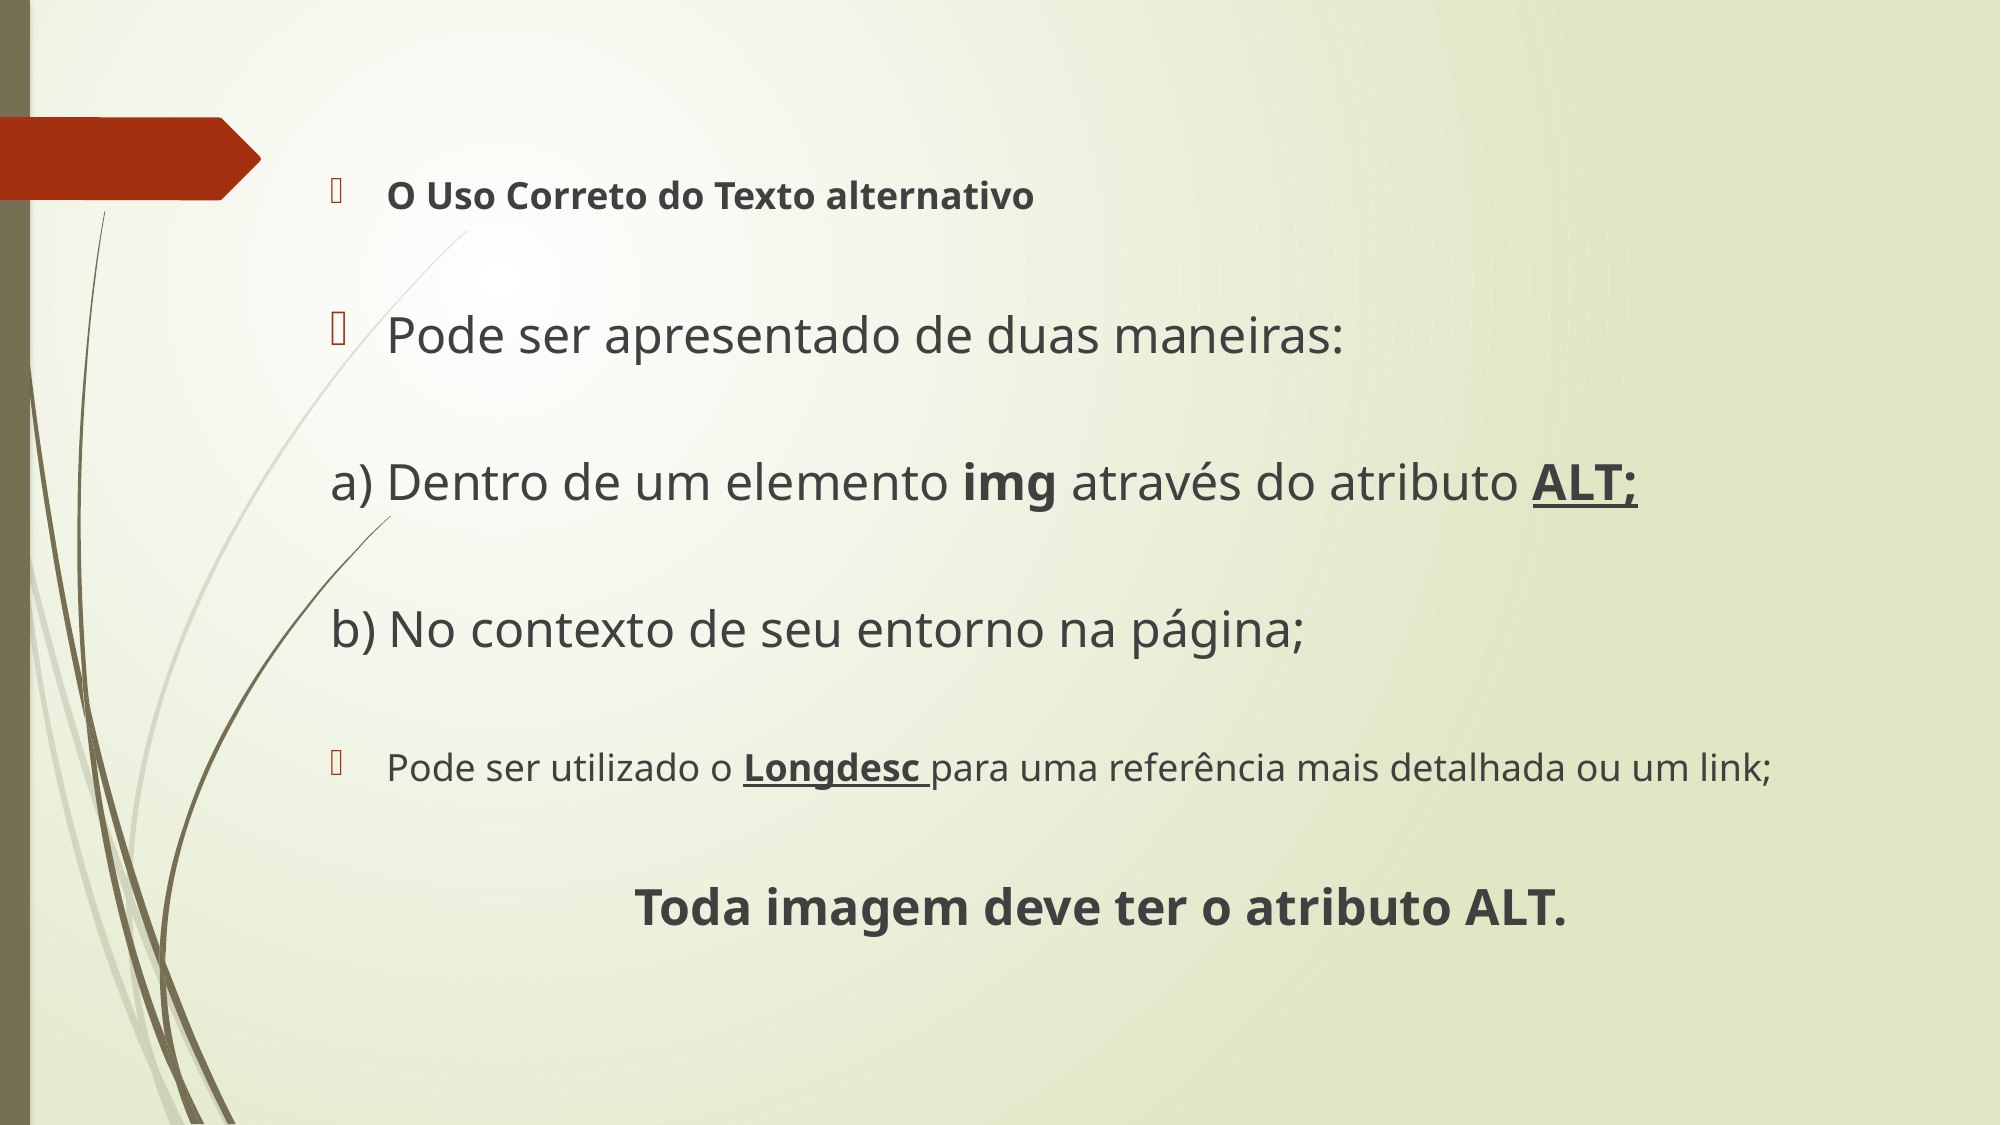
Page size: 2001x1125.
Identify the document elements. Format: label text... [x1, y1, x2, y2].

list O Uso Correto do Texto alternativo Pode ser apresentado de duas maneiras: a) Dentro de um elemento img através do atributo ALT; b) No contexto de seu entorno na página; Pode ser utilizado o Longdesc para uma referência mais detalhada ou um link; Toda imagem deve ter o atributo ALT. [315, 164, 1888, 1042]
